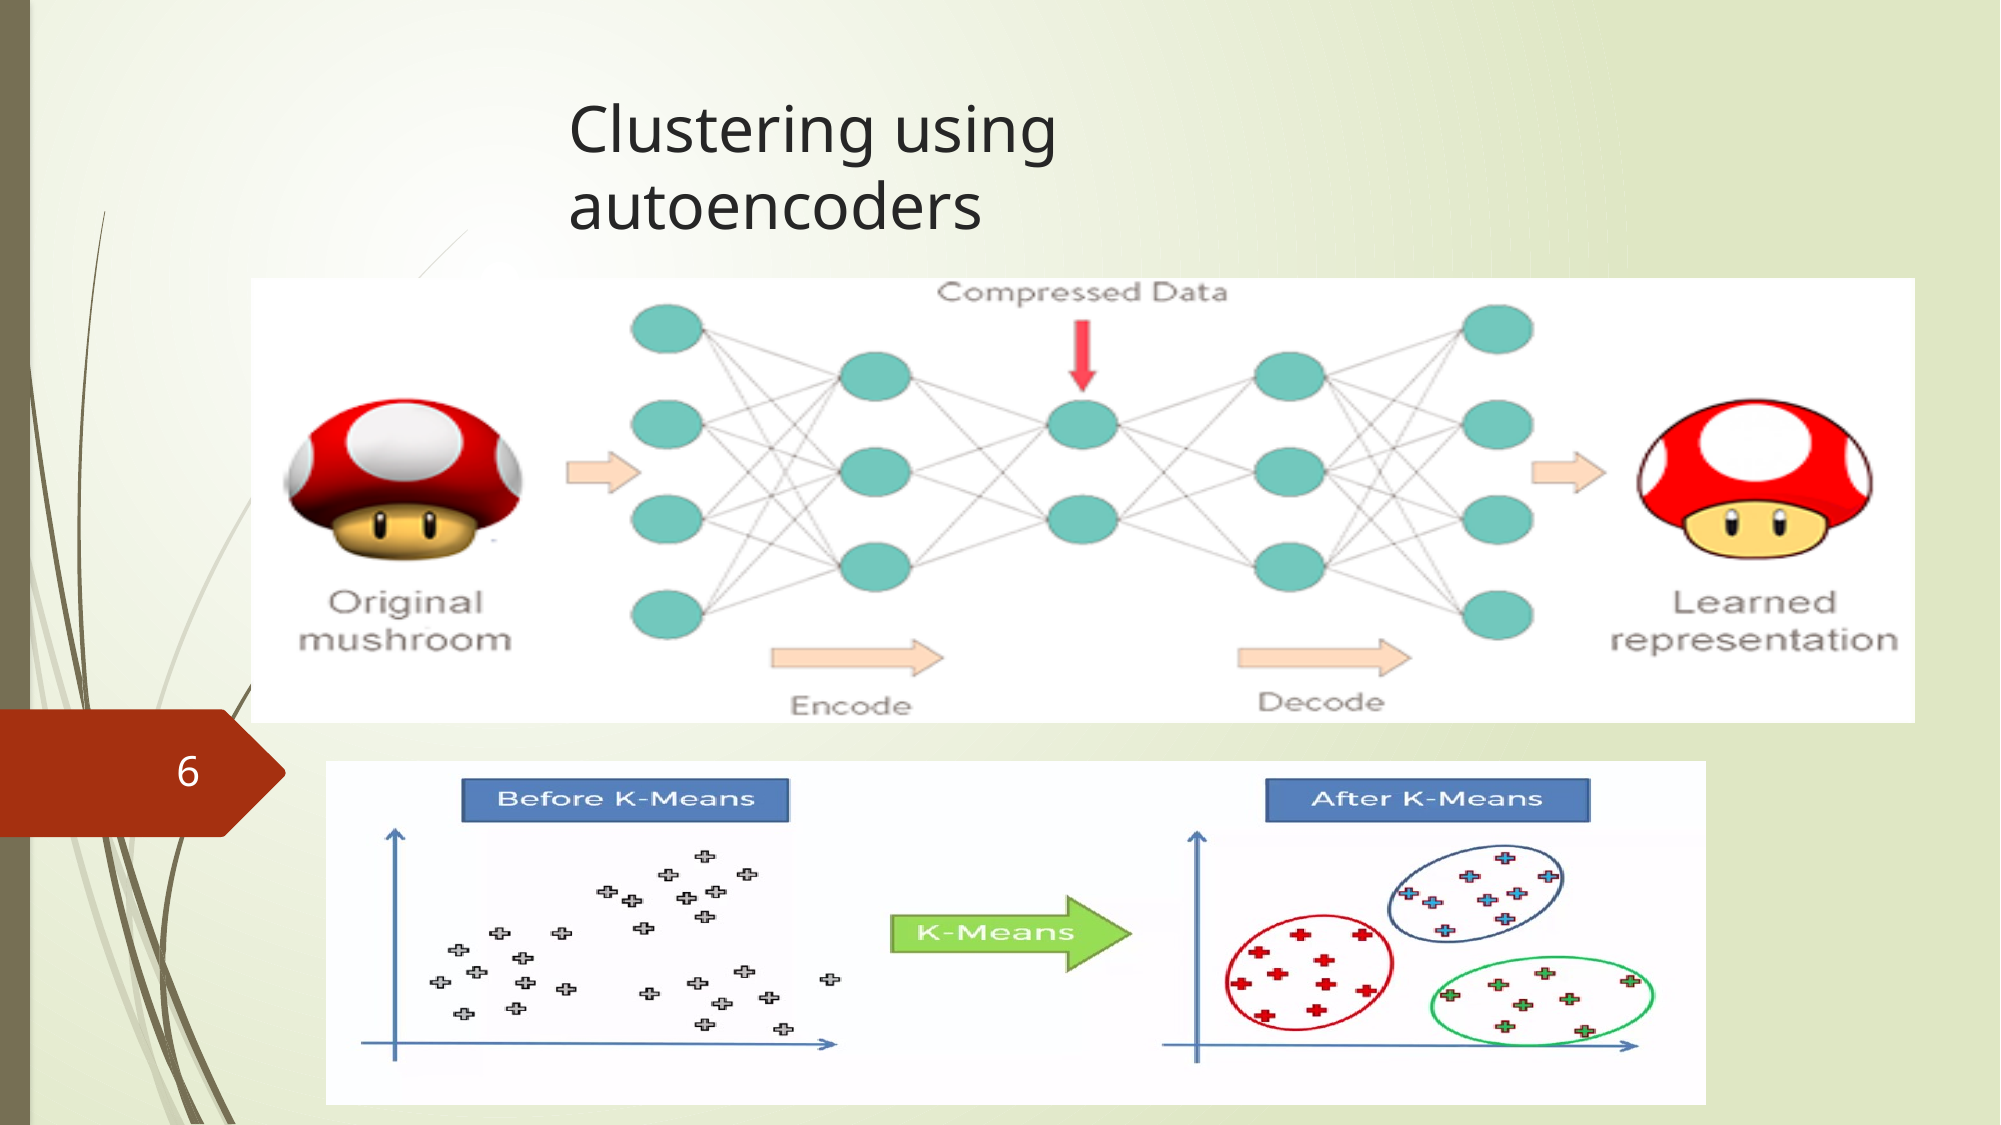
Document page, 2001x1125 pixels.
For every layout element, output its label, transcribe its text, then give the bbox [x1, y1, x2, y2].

picture [326, 760, 1707, 1105]
title Clustering using autoencoders [553, 79, 1425, 250]
slide_number 6 [87, 743, 216, 803]
picture [251, 278, 1915, 723]
